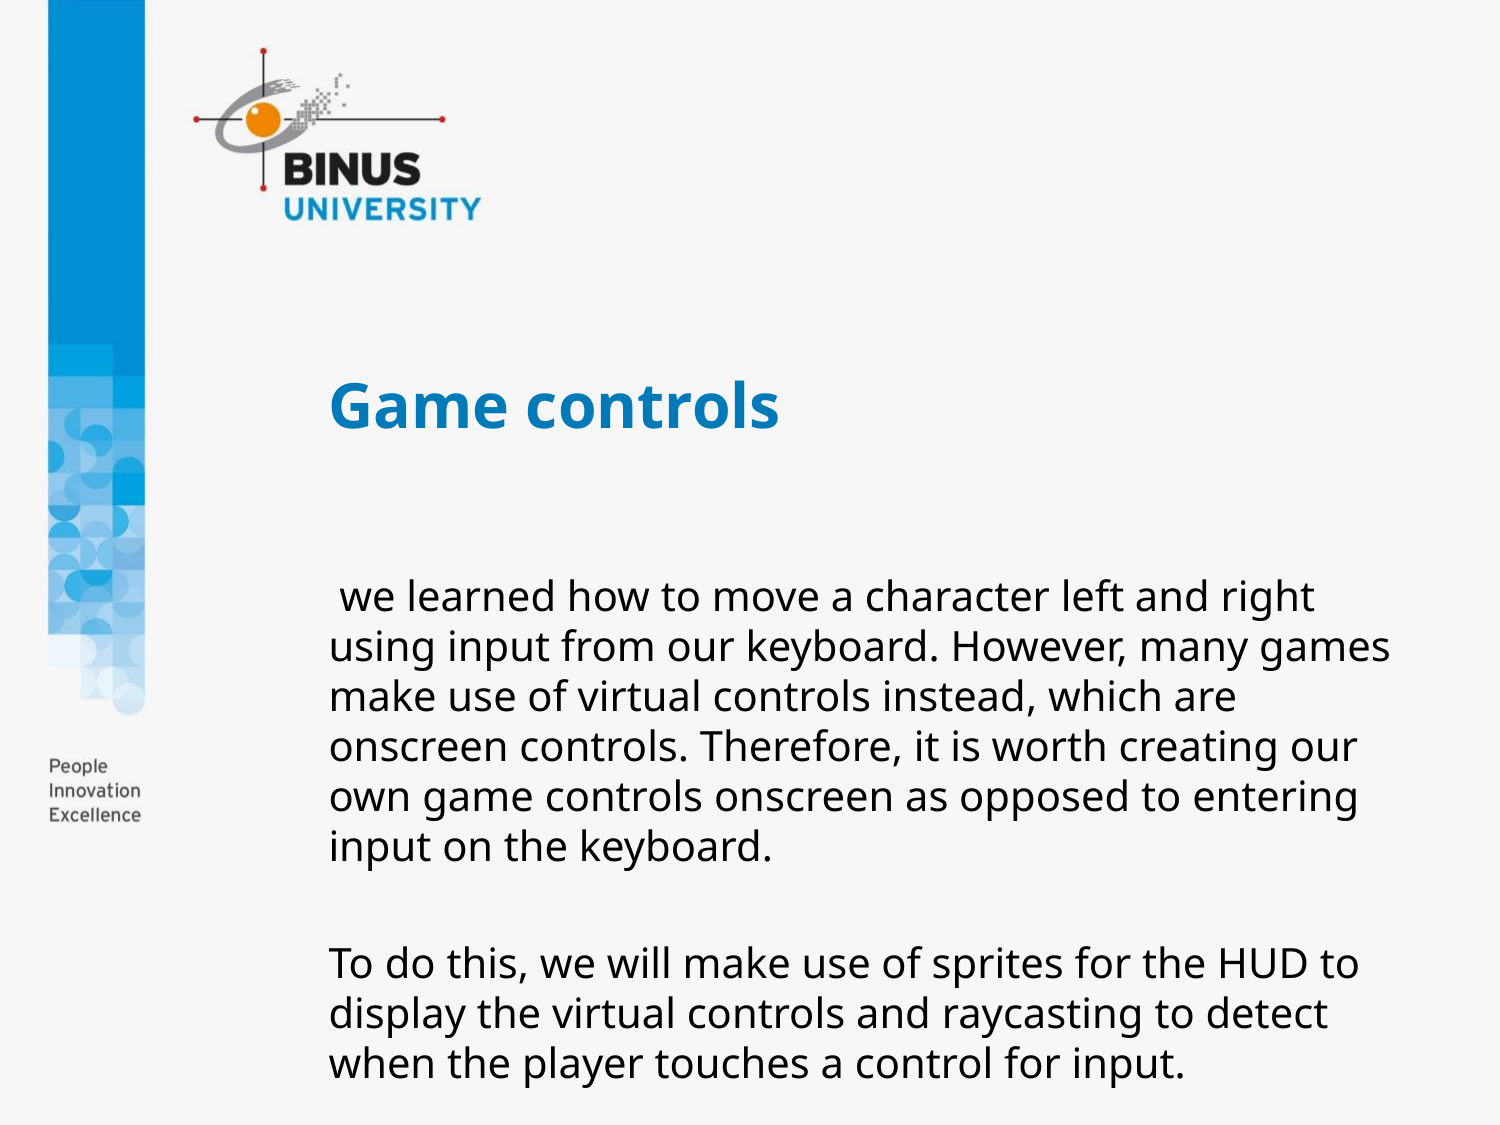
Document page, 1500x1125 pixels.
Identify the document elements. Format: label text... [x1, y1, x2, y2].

list we learned how to move a character left and right using input from our keyboard. However, many games make use of virtual controls instead, which are onscreen controls. Therefore, it is worth creating our own game controls onscreen as opposed to entering input on the keyboard. To do this, we will make use of sprites for the HUD to display the virtual controls and raycasting to detect when the player touches a control for input. [313, 562, 1436, 1062]
title Game controls [313, 338, 1436, 468]
picture [0, 0, 1500, 845]
